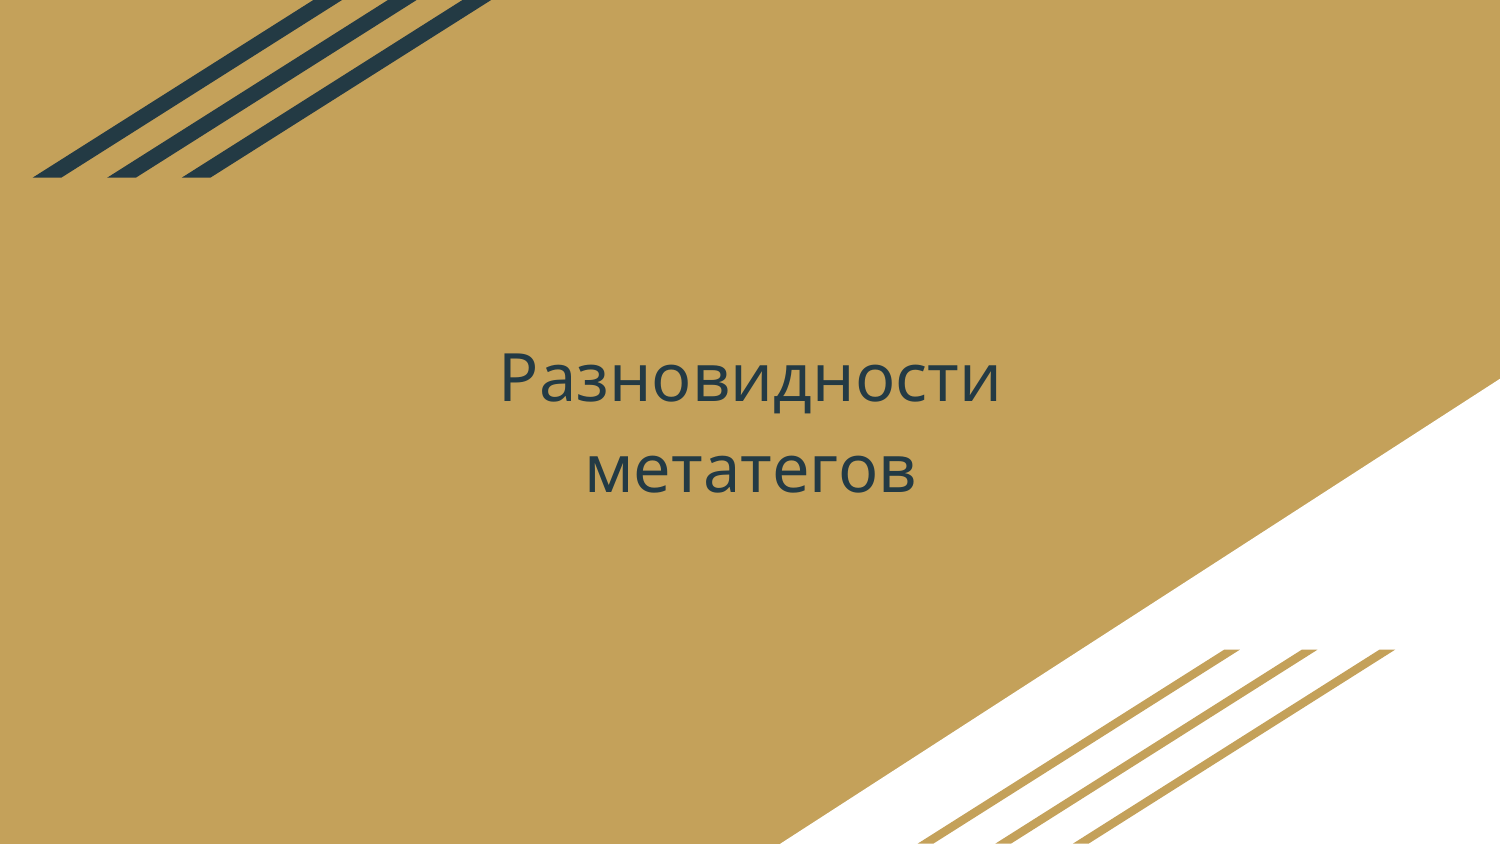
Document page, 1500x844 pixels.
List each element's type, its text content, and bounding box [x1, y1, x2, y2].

title Разновидности метатегов [309, 286, 1192, 557]
